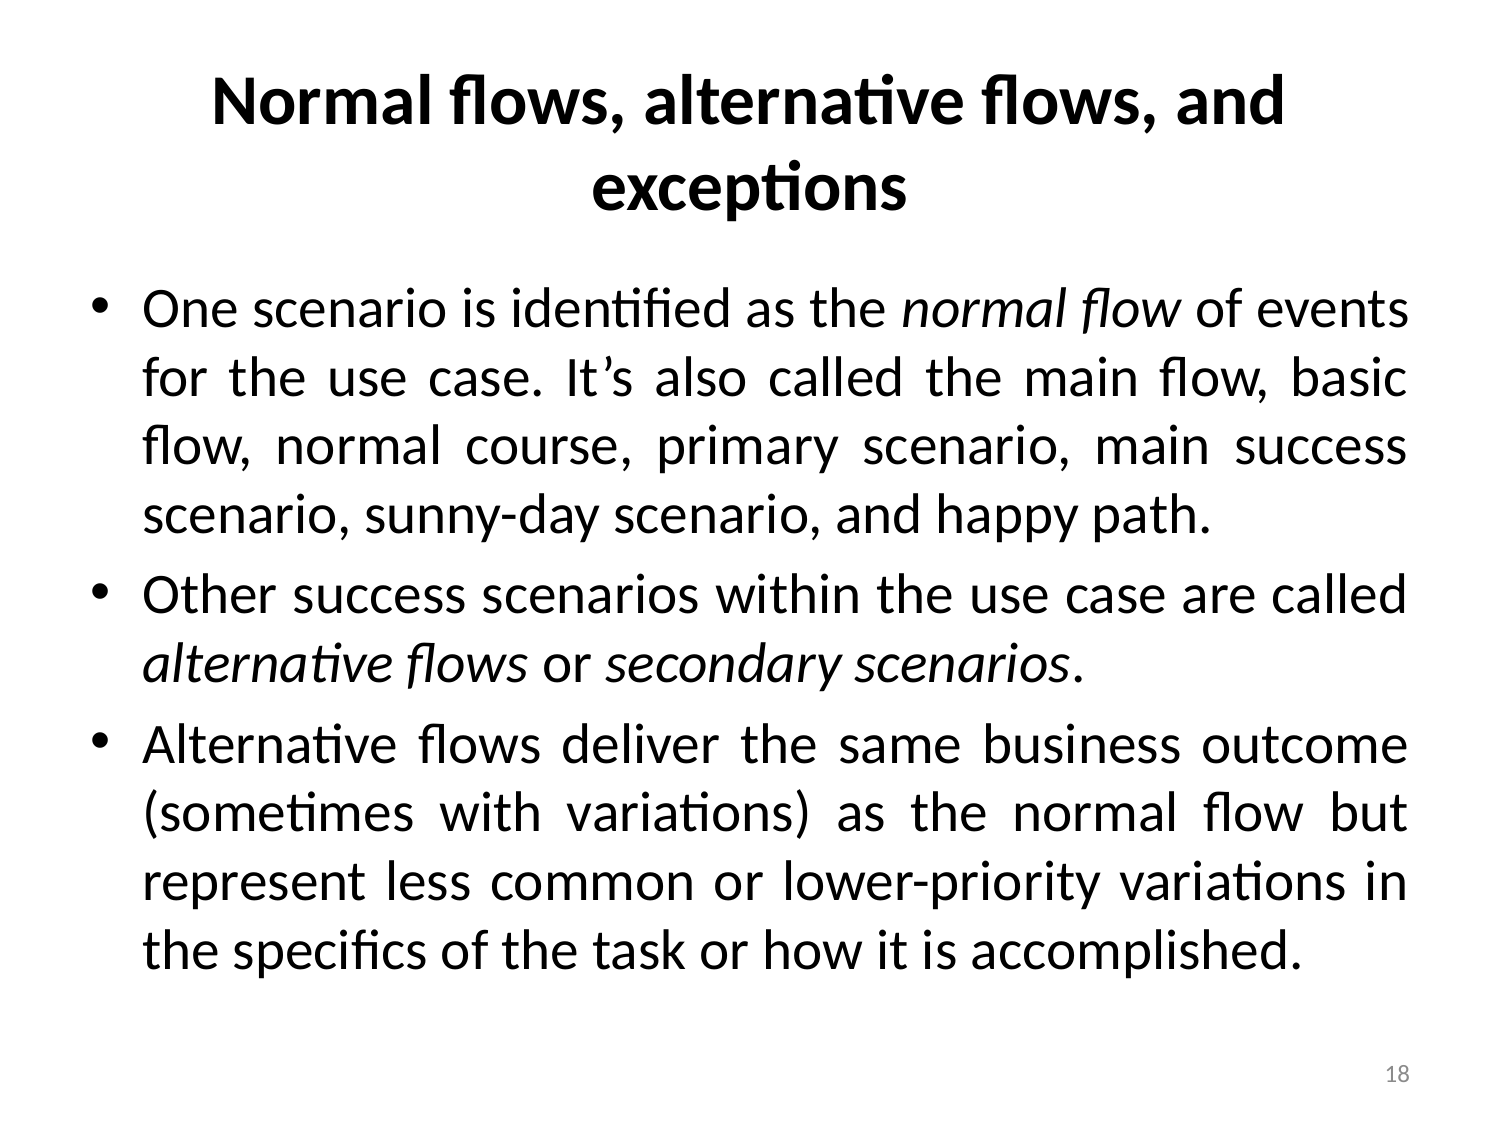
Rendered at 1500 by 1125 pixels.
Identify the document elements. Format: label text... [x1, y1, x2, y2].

title Normal flows, alternative flows, and exceptions [75, 45, 1425, 233]
list One scenario is identified as the normal flow of events for the use case. It’s also called the main flow, basic flow, normal course, primary scenario, main success scenario, sunny-day scenario, and happy path. Other success scenarios within the use case are called alternative flows or secondary scenarios. Alternative flows deliver the same business outcome (sometimes with variations) as the normal flow but represent less common or lower-priority variations in the specifics of the task or how it is accomplished. [75, 262, 1425, 1050]
slide_number 18 [1074, 1042, 1425, 1103]
